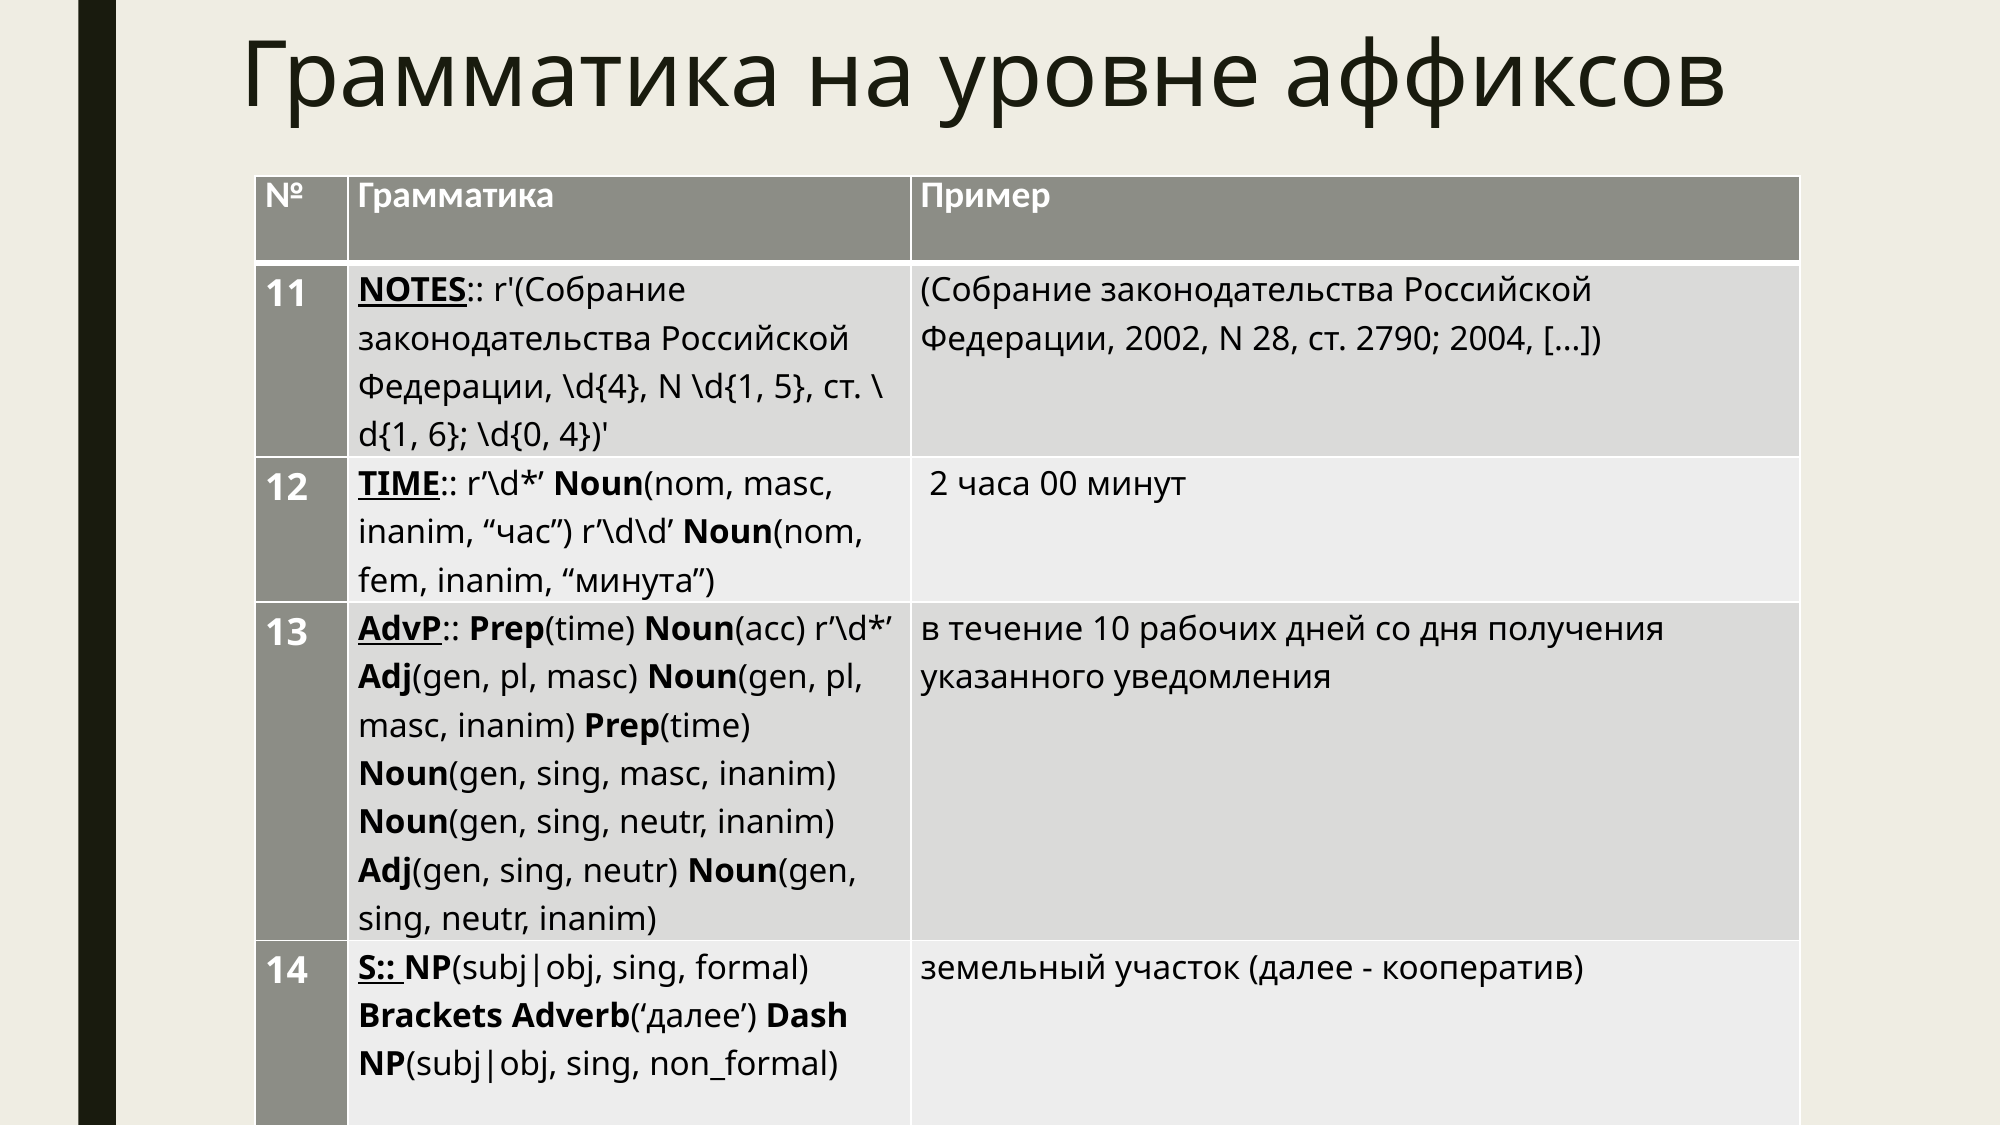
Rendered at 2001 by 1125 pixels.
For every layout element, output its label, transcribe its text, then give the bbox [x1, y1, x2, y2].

table_header Грамматика [349, 177, 910, 260]
table_cell 12 [256, 458, 347, 601]
title Грамматика на уровне аффиксов [225, 20, 1800, 150]
table_cell TIME:: r’\d*’ Noun(nom, masc, inanim, “час”) r’\d\d’ Noun(nom, fem, inanim, “минутa”) [349, 458, 910, 601]
table_cell 2 часа 00 минут [912, 458, 1799, 601]
table_cell в течение 10 рабочих дней со дня получения указанного уведомления [912, 603, 1799, 940]
table_cell AdvP:: Prep(time) Noun(acc) r’\d*’ Adj(gen, pl, masc) Noun(gen, pl, masc, inanim) Prep(time) Noun(gen, sing, masc, inanim) Noun(gen, sing, neutr, inanim) Adj(gen, sing, neutr) Noun(gen, sing, neutr, inanim) [349, 603, 910, 940]
table_cell 11 [256, 266, 347, 456]
table_header № [256, 177, 347, 260]
table_cell S:: NP(subj|obj, sing, formal) Brackets Adverb(‘далее’) Dash NP(subj|obj, sing, non_formal) [349, 941, 910, 1125]
table_cell 14 [256, 941, 347, 1125]
table_cell 13 [256, 603, 347, 940]
table_cell земельный участок (далее - кооператив) [912, 941, 1799, 1125]
table_header Пример [912, 177, 1799, 260]
table_cell NOTES:: r'(Собрание законодательства Российской Федерации, \d{4}, N \d{1, 5}, ст. \d{1, 6}; \d{0, 4})' [349, 266, 910, 456]
table_cell (Собрание законодательства Российской Федерации, 2002, N 28, ст. 2790; 2004, […]) [912, 266, 1799, 456]
